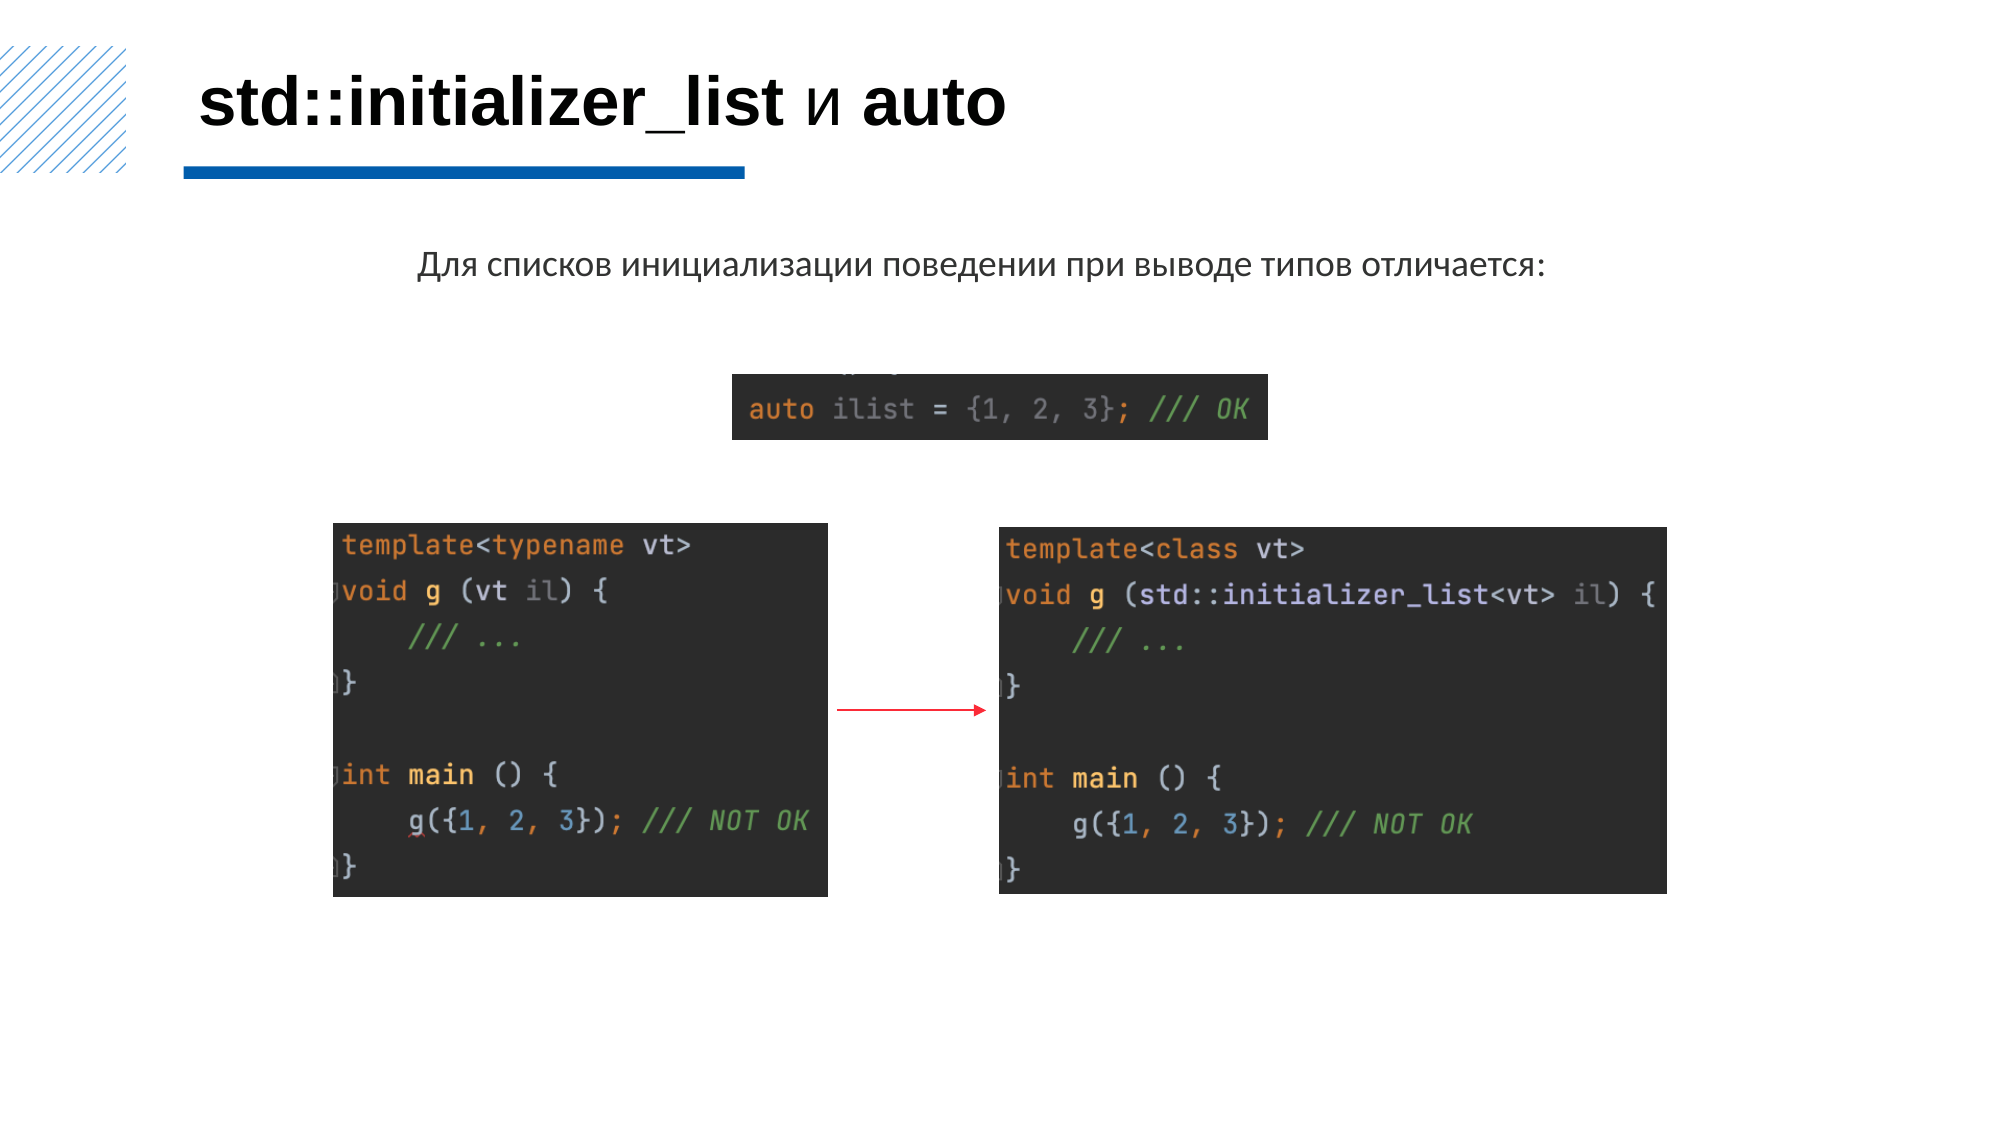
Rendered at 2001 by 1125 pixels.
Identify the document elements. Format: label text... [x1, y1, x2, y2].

picture [333, 523, 828, 898]
picture [731, 374, 1268, 440]
picture [999, 526, 1667, 894]
list std::initializer_list и auto [183, 58, 1780, 149]
picture [0, 46, 126, 173]
text_box Для списков инициализации поведении при выводе типов отличается: [183, 231, 1780, 292]
